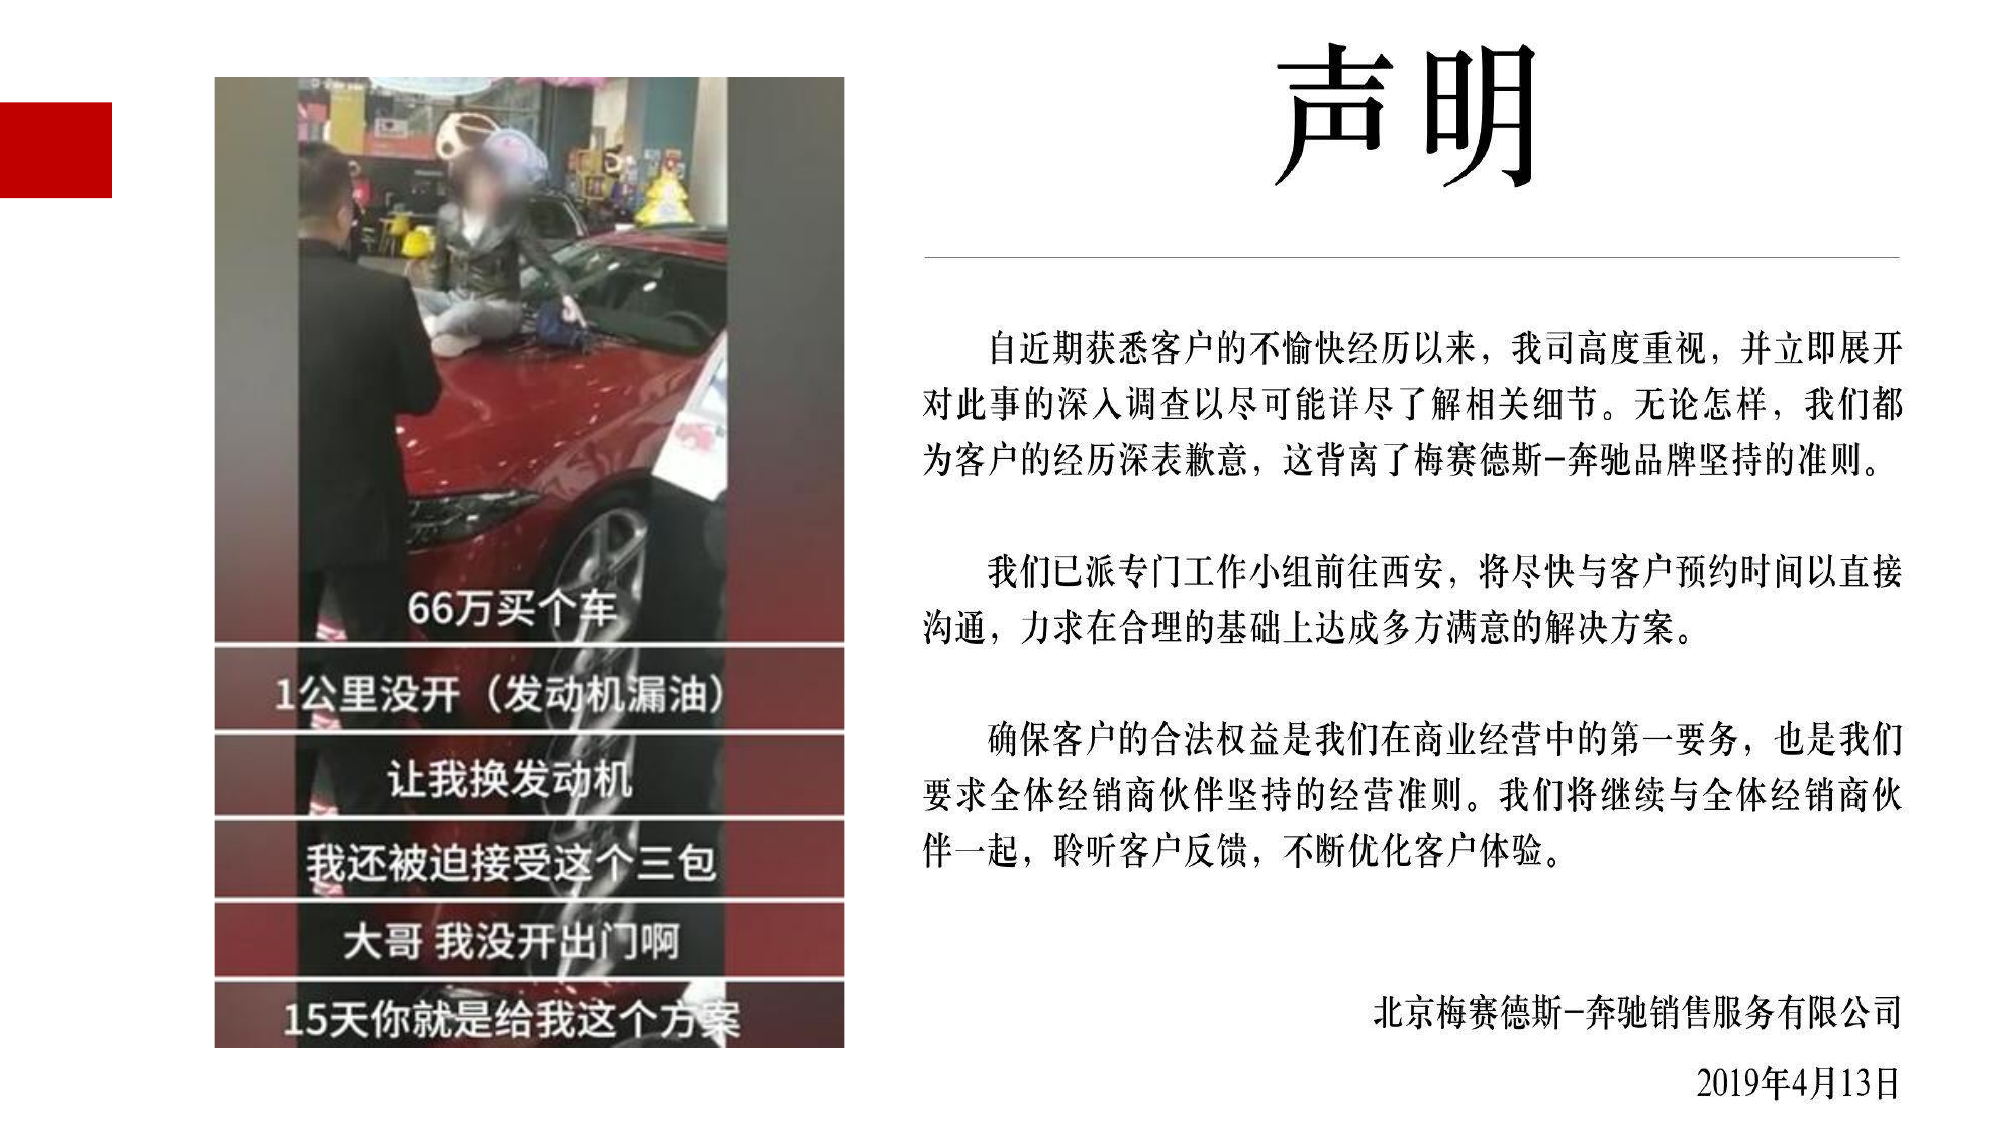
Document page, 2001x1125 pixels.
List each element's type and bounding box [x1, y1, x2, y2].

picture [214, 77, 845, 1048]
picture [867, 0, 1958, 1125]
